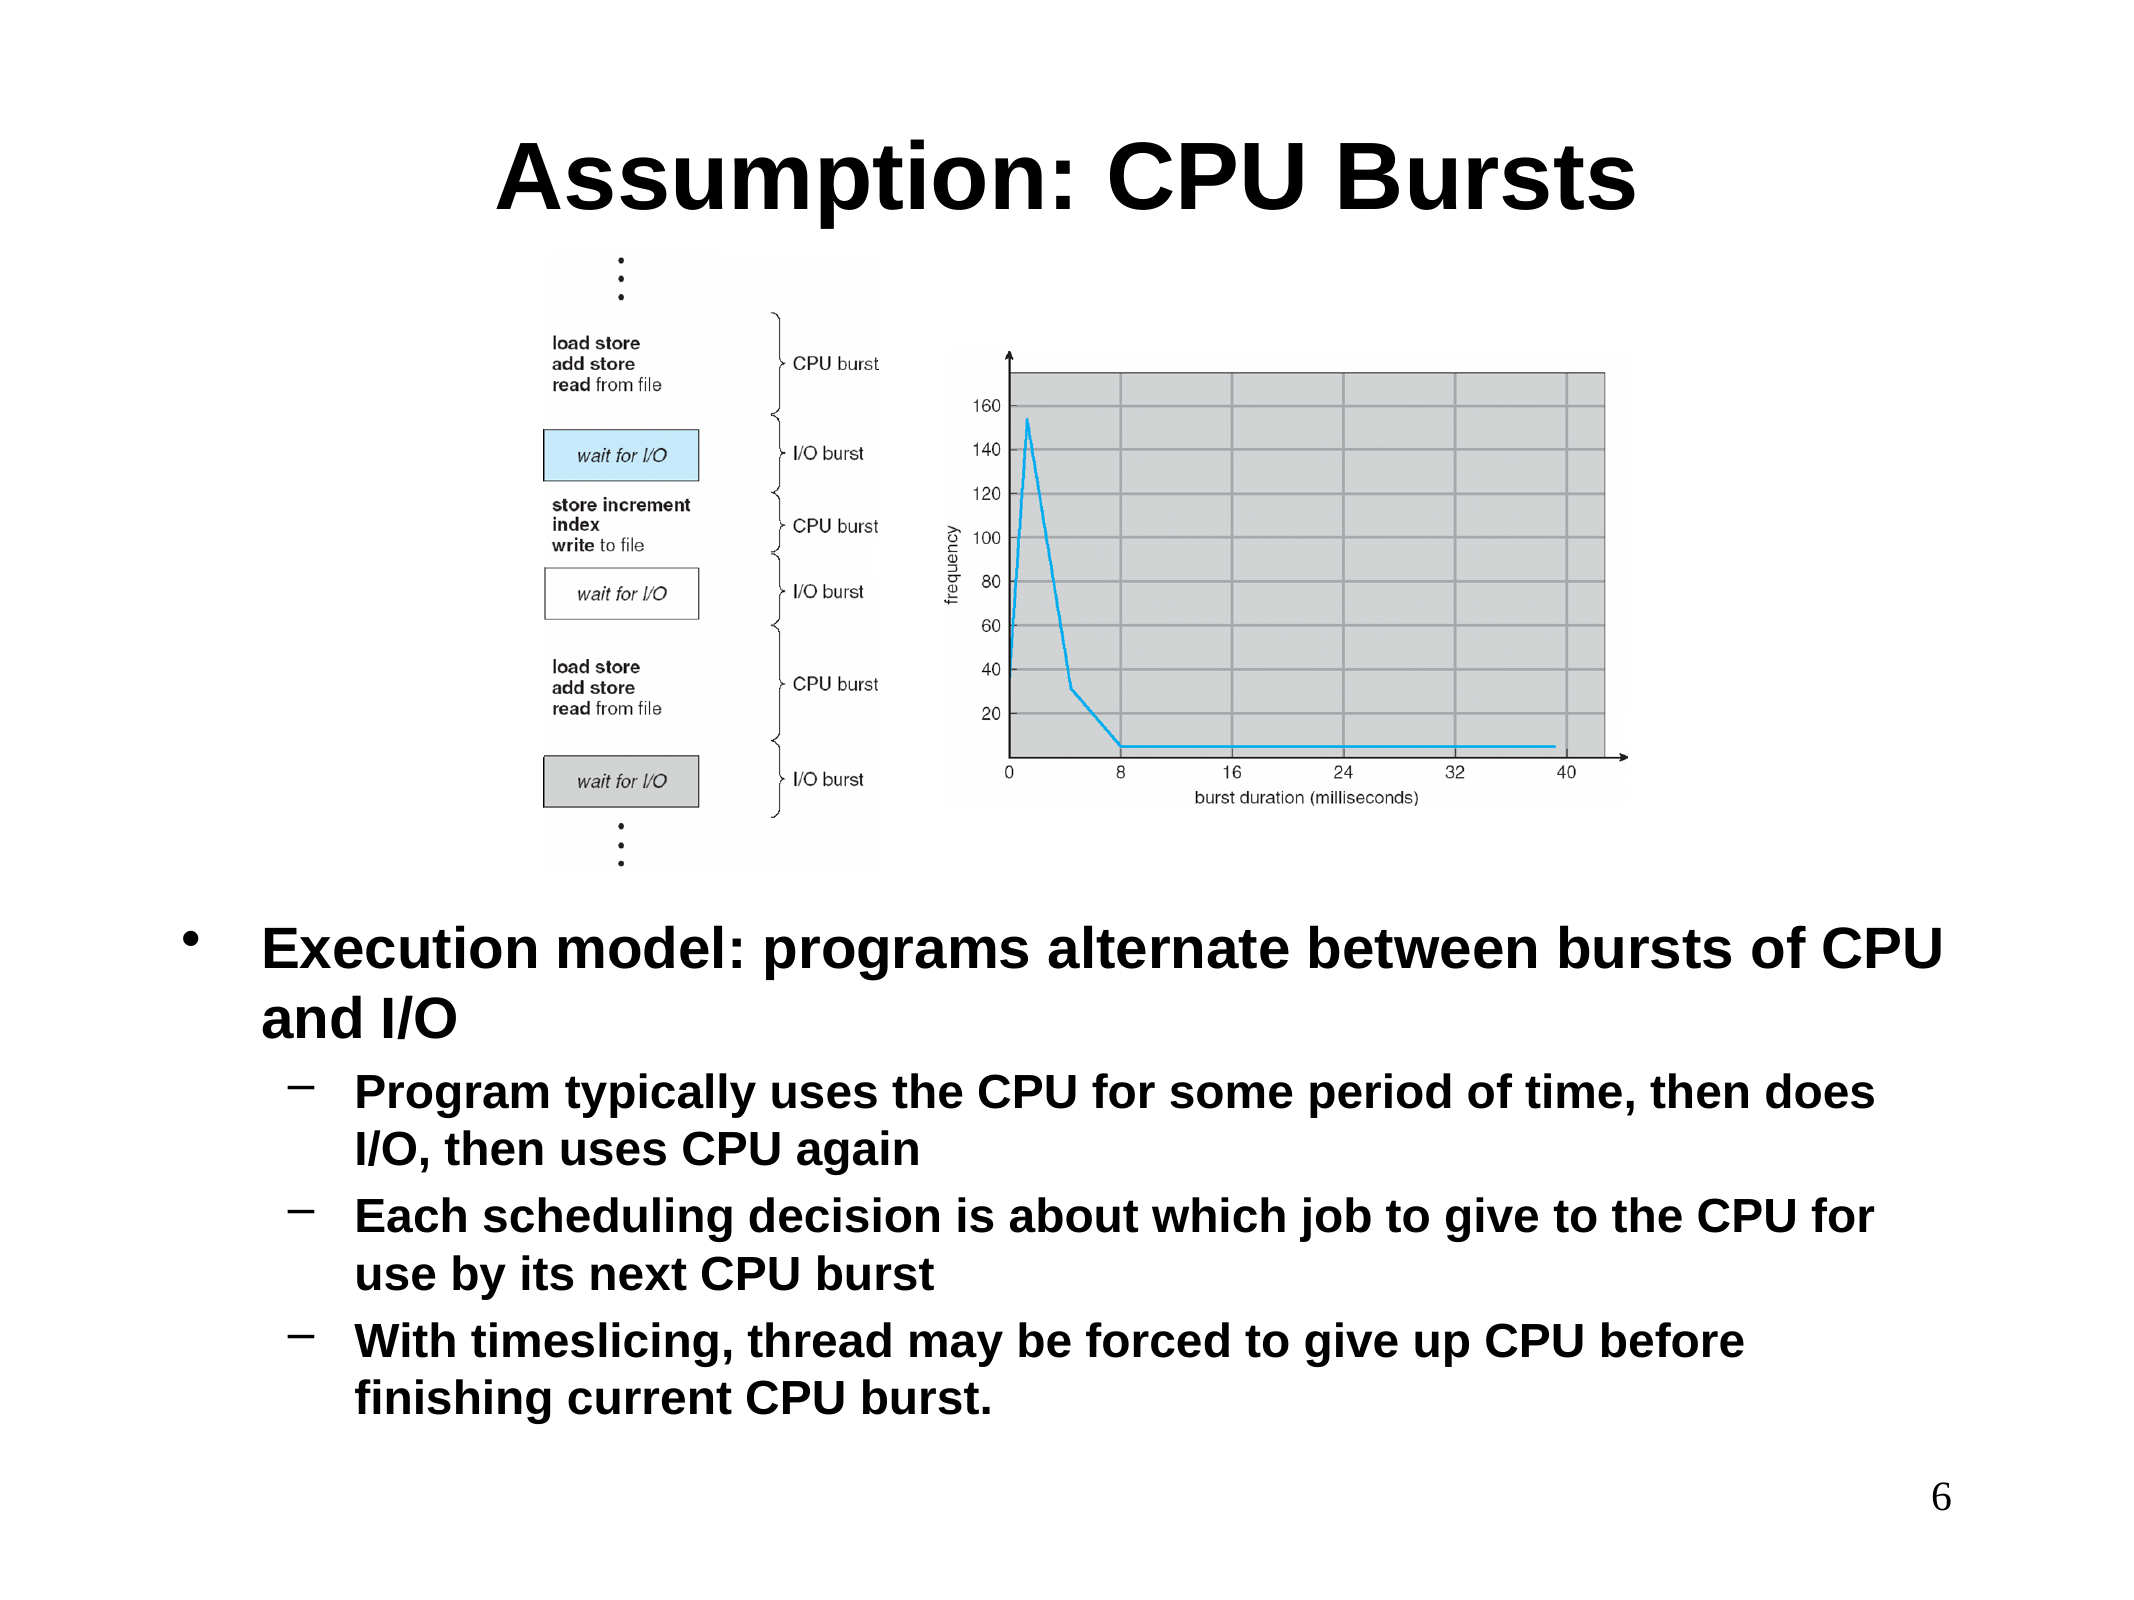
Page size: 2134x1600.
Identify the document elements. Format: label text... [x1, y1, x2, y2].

slide_number 6 [1528, 1457, 1974, 1565]
picture [541, 249, 880, 870]
title Assumption: CPU Bursts [159, 37, 1974, 305]
picture [941, 349, 1630, 808]
list Execution model: programs alternate between bursts of CPU and I/O Program typically uses the CPU for some period of time, then does I/O, then uses CPU again Each scheduling decision is about which job to give to the CPU for use by its next CPU burst With timeslicing, thread may be forced to give up CPU before finishing current CPU burst. [159, 900, 1974, 1298]
